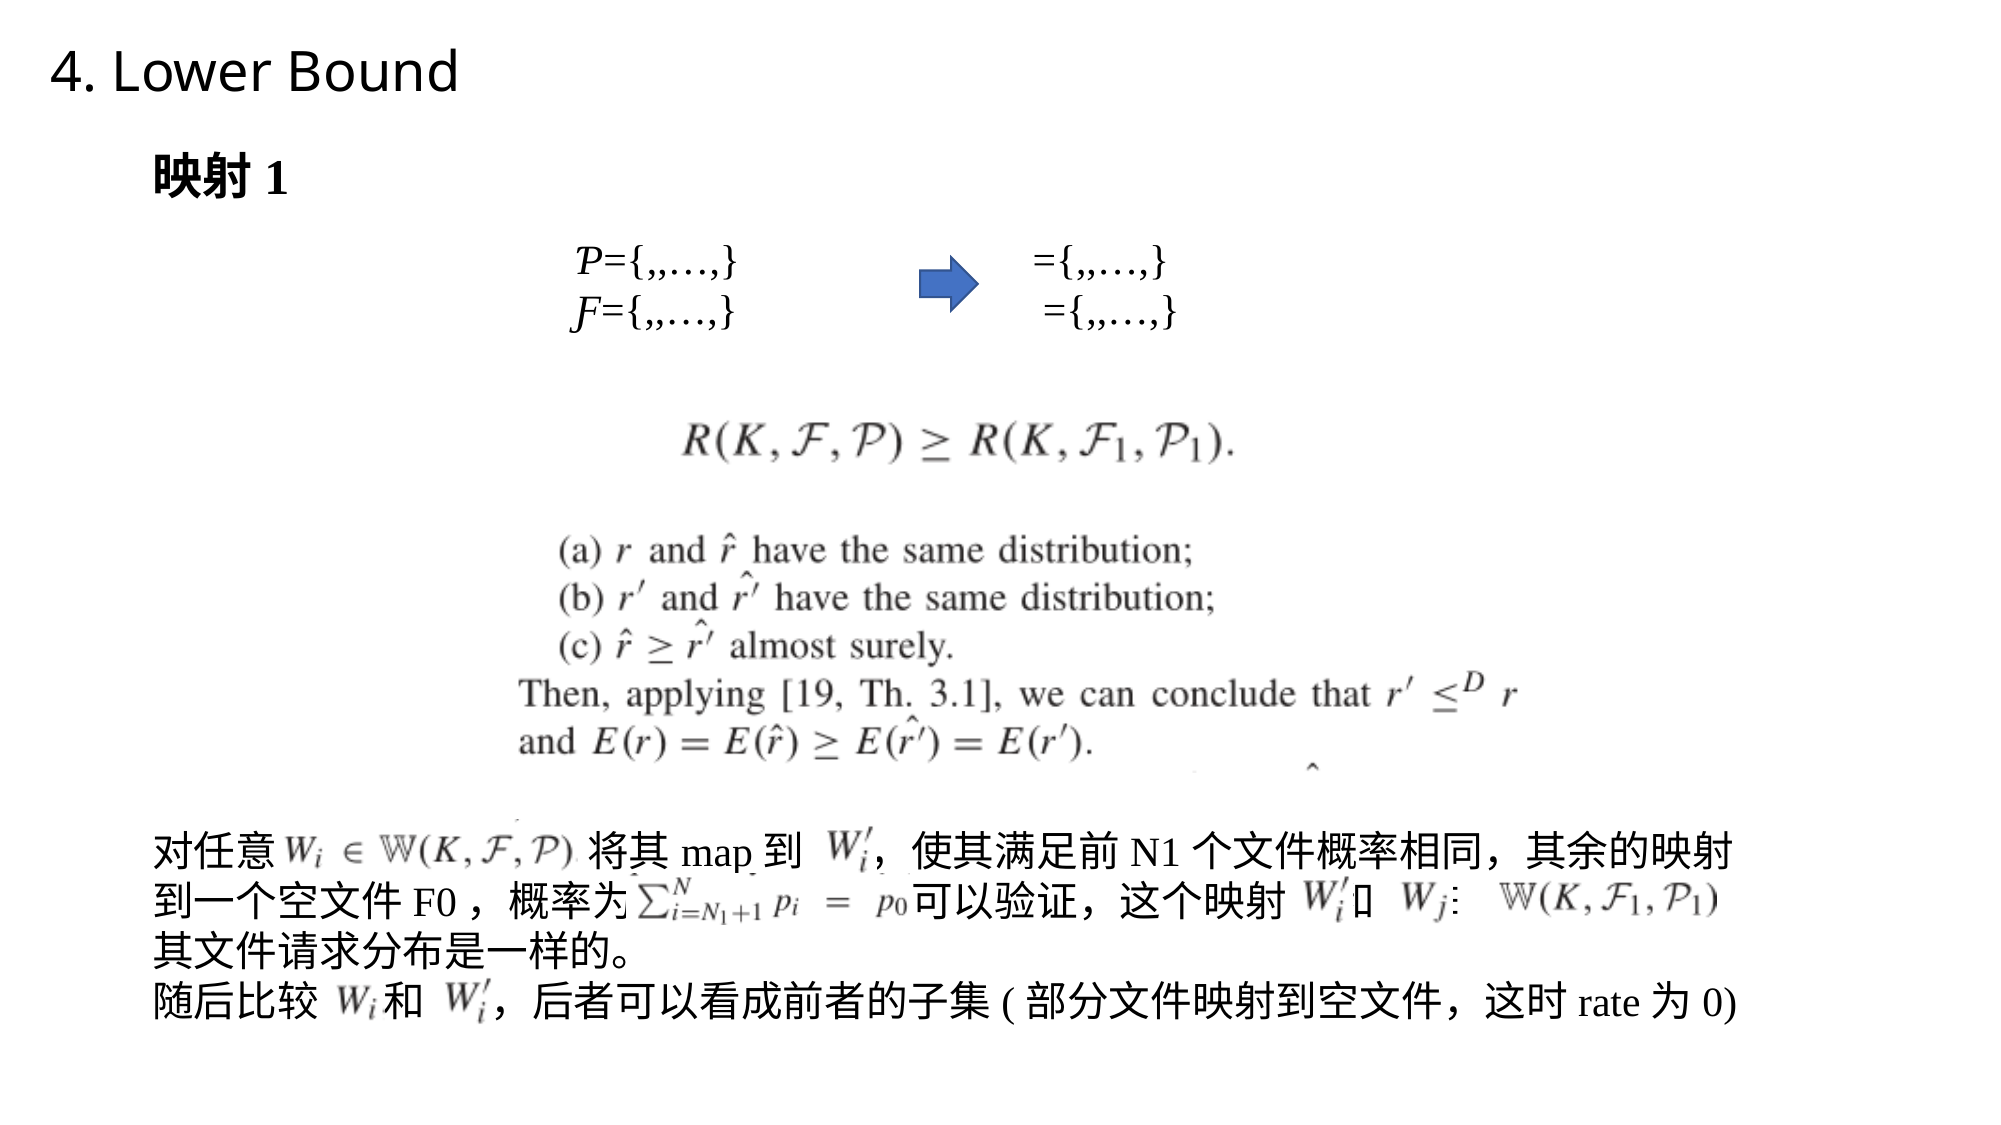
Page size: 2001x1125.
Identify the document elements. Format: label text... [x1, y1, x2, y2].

picture [438, 973, 495, 1028]
picture [1491, 876, 1717, 923]
picture [326, 978, 385, 1026]
text_box 对任意 ，将其map到 ，使其满足前N1个文件概率相同，其余的映射到一个空文件F0，概率为 可以验证，这个映射 和 ∈ 其文件请求分布是一样的。 随后比较 和 ，后者可以看成前者的子集(部分文件映射到空文件，这时rate为0) [137, 816, 1777, 1082]
picture [651, 397, 1246, 500]
list 映射1 [137, 143, 1863, 984]
picture [1391, 873, 1453, 927]
picture [1296, 871, 1353, 927]
title 4. Lower Bound [35, 35, 1168, 112]
picture [506, 524, 1529, 773]
picture [274, 819, 578, 880]
text_box [919, 254, 980, 313]
picture [626, 821, 910, 925]
